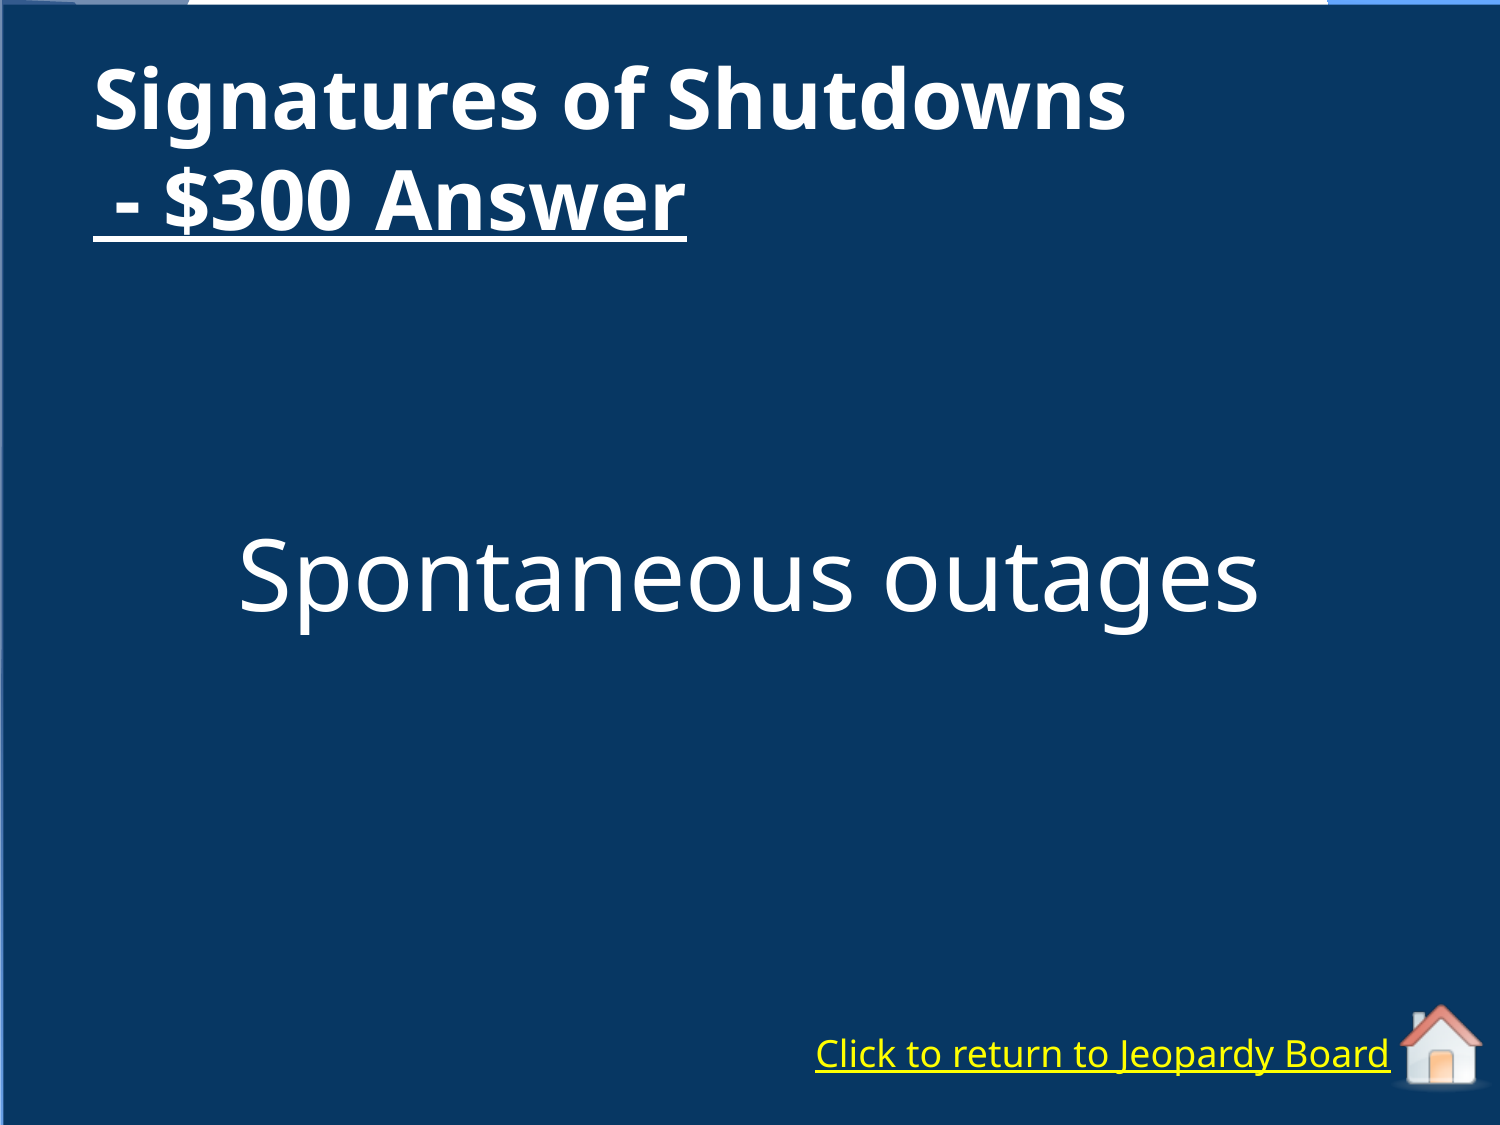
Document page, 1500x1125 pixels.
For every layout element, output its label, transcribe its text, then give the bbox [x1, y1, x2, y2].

text_box Click to return to Jeopardy Board [790, 993, 1416, 1117]
picture [1391, 993, 1492, 1095]
text_box [3, 4, 1500, 1125]
list Spontaneous outages [75, 168, 1425, 976]
title Signatures of Shutdowns - $300 Answer [78, 152, 1429, 276]
